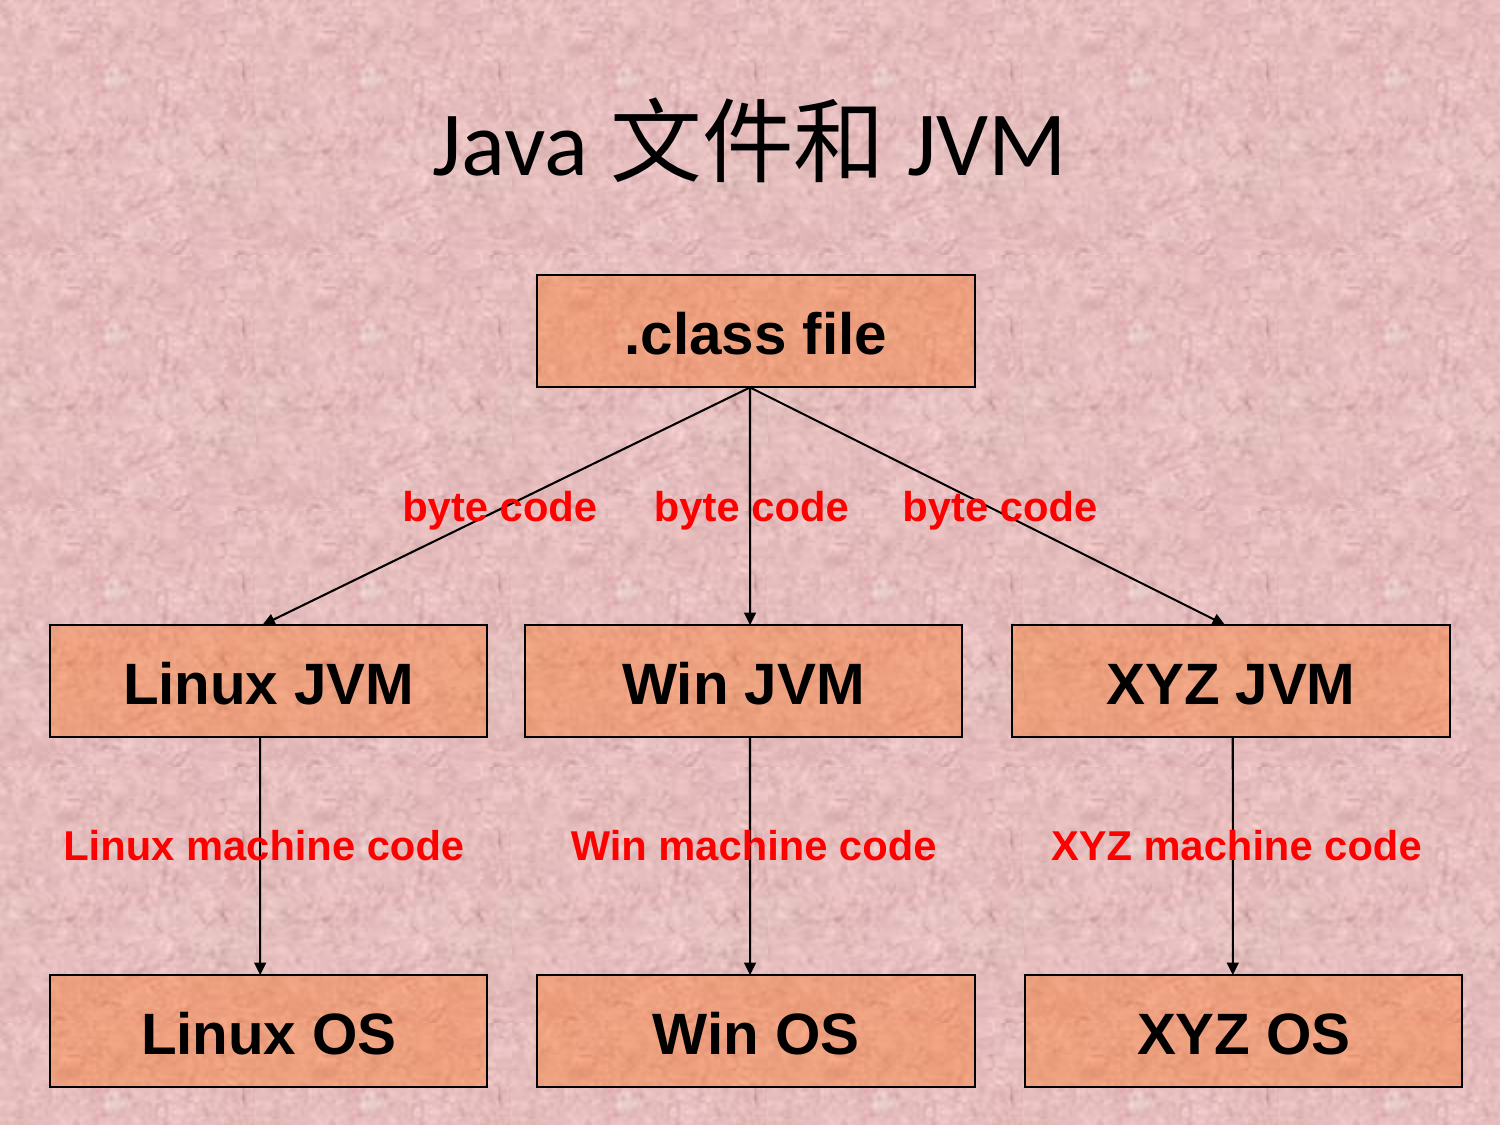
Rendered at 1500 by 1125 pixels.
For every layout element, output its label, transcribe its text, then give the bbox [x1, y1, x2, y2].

picture [0, 0, 1500, 1125]
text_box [262, 387, 747, 626]
title Java文件和JVM [75, 45, 1425, 233]
text_box Win JVM [524, 635, 963, 738]
text_box Win OS [537, 975, 975, 1088]
text_box XYZ JVM [1012, 624, 1450, 738]
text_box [48, 737, 480, 976]
text_box XYZ OS [1024, 975, 1463, 1088]
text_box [555, 737, 952, 976]
text_box Linux JVM [49, 624, 488, 738]
text_box Linux OS [49, 975, 488, 1088]
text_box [1035, 737, 1438, 976]
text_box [749, 387, 1226, 626]
text_box .class file [537, 275, 975, 385]
